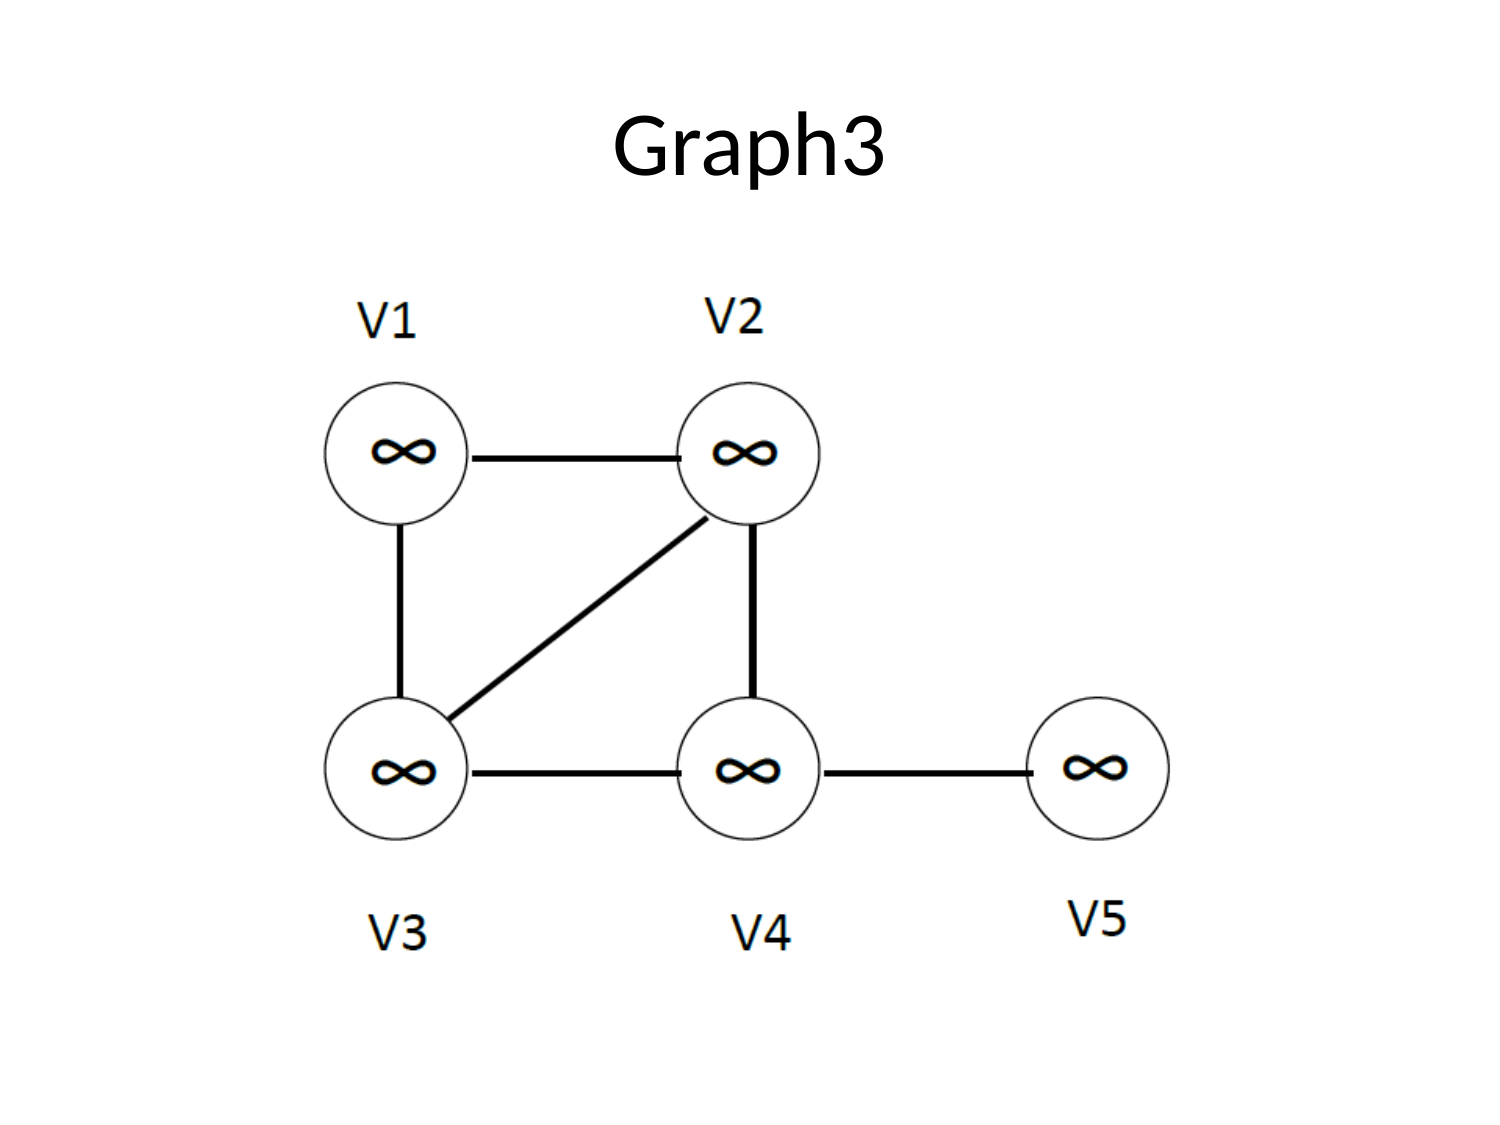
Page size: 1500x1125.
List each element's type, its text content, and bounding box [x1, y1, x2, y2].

title Graph3 [75, 45, 1425, 233]
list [283, 271, 1217, 996]
